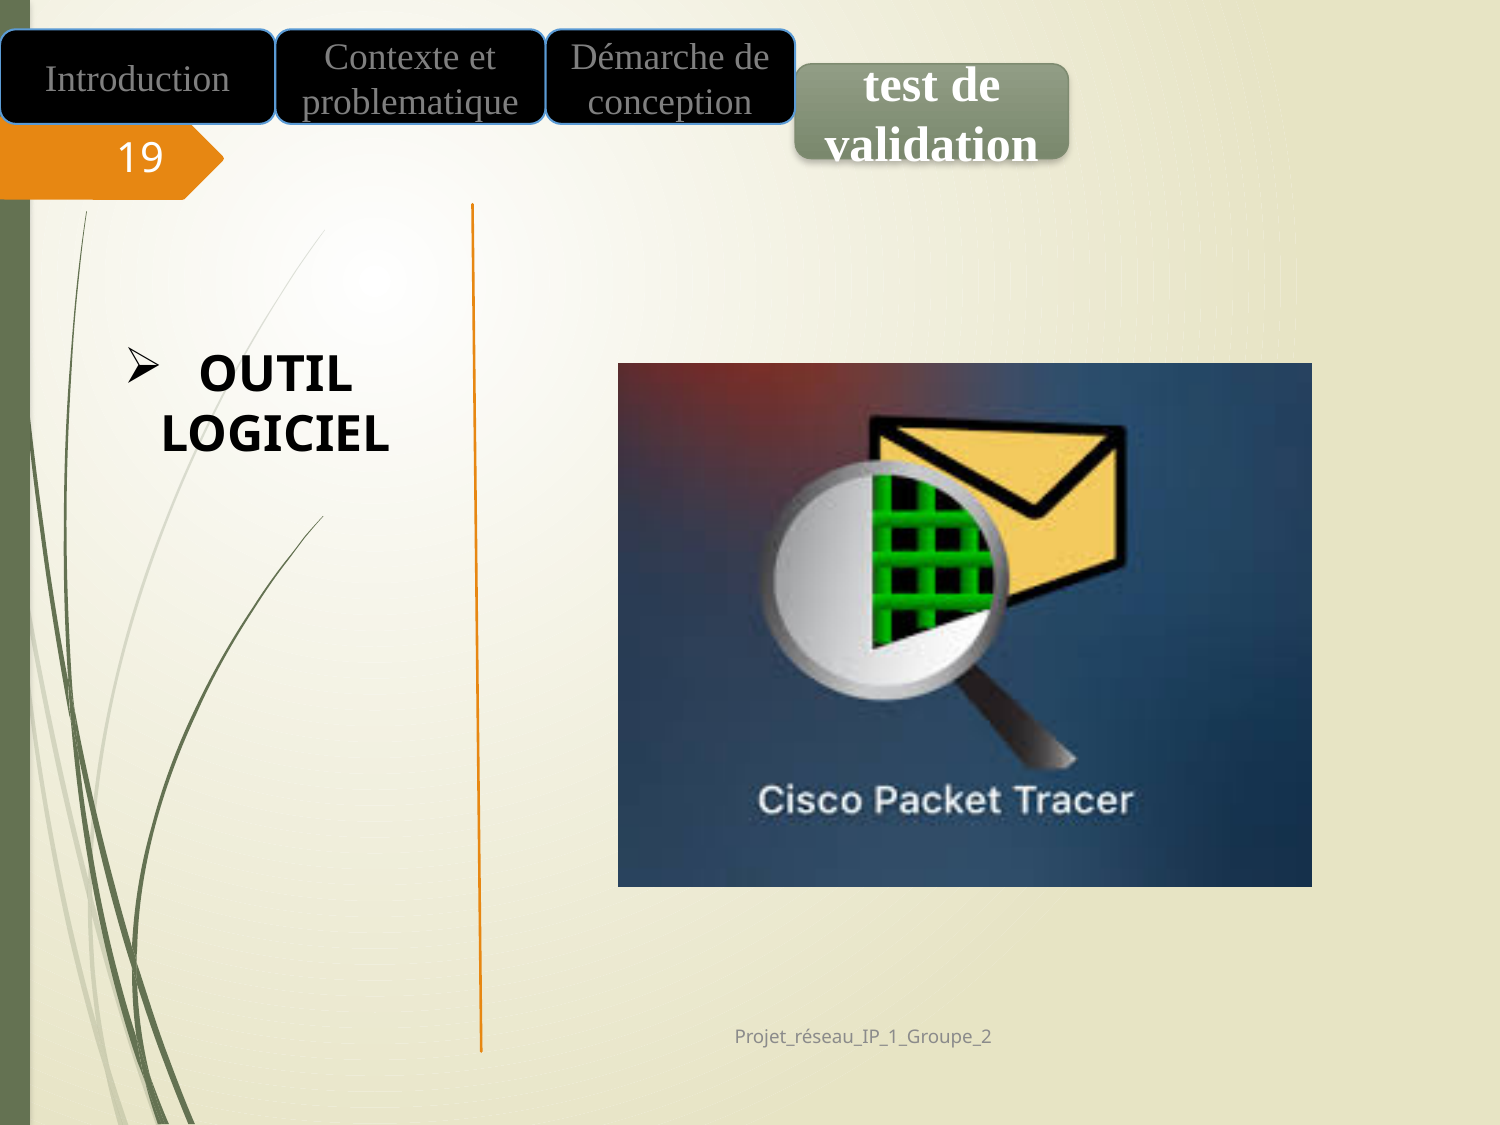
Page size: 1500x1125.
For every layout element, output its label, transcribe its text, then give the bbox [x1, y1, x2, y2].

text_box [472, 204, 482, 1052]
text_box Démarche de conception [545, 29, 796, 124]
text_box test de validation [794, 63, 1070, 160]
text_box Contexte et problematique [275, 29, 546, 124]
footer Projet_réseau_IP_1_Groupe_2 [719, 1006, 1257, 1067]
picture [617, 363, 1312, 888]
text_box OUTIL LOGICIEL [0, 307, 467, 495]
slide_number 19 [83, 129, 180, 190]
text_box Introduction [0, 29, 275, 124]
